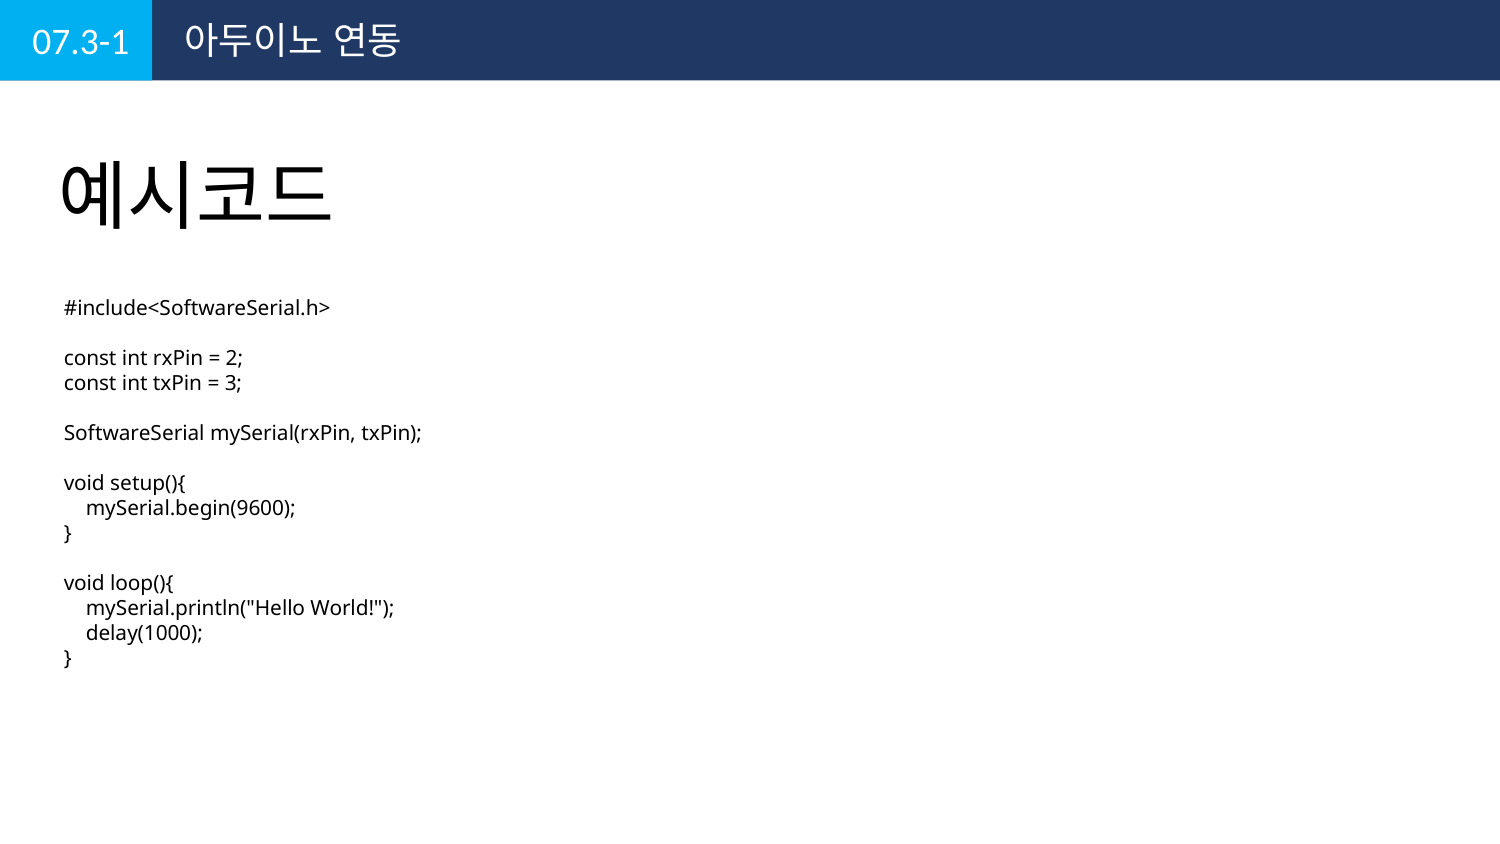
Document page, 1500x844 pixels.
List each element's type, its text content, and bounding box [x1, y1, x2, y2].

text_box 07.3-1 [17, 9, 153, 70]
text_box [153, 0, 1500, 81]
text_box 아두이노 연동 [169, 9, 945, 70]
text_box #include<SoftwareSerial.h> const int rxPin = 2; const int txPin = 3; SoftwareSerial mySerial(rxPin, txPin); void setup(){ mySerial.begin(9600); } void loop(){ mySerial.println("Hello World!"); delay(1000); } [48, 287, 437, 677]
text_box 예시코드 [44, 141, 419, 246]
text_box [0, 0, 153, 81]
